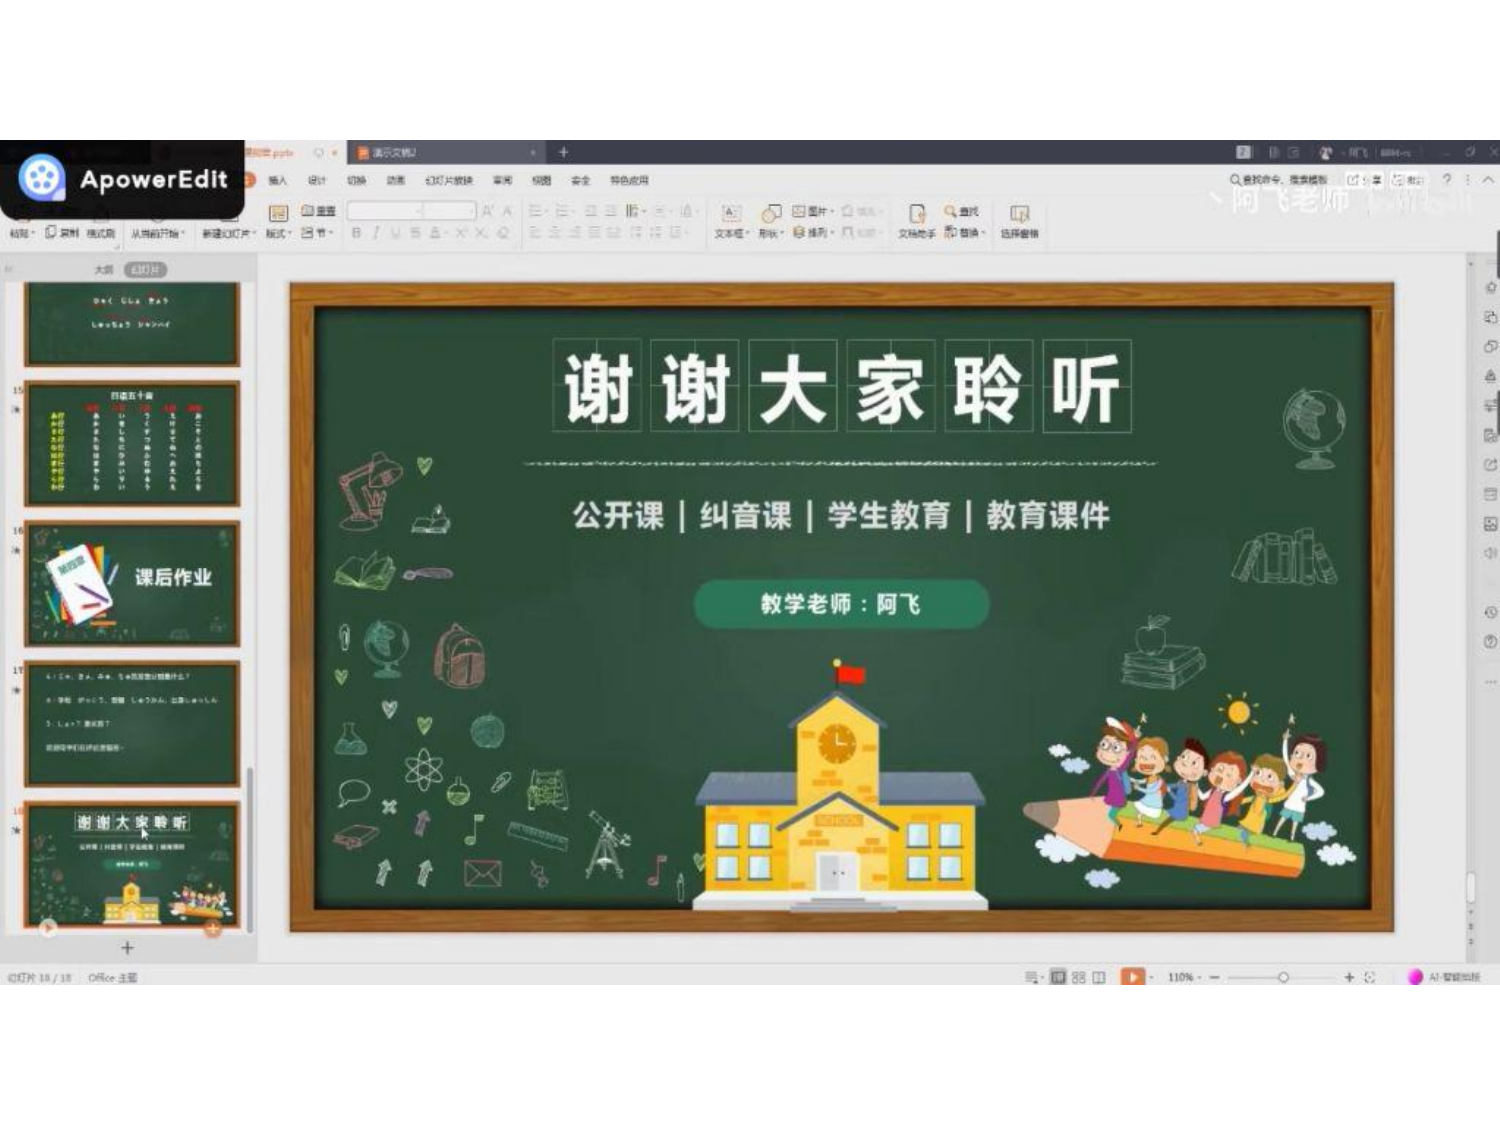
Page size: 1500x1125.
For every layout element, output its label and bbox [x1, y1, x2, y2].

picture [0, 140, 1500, 985]
